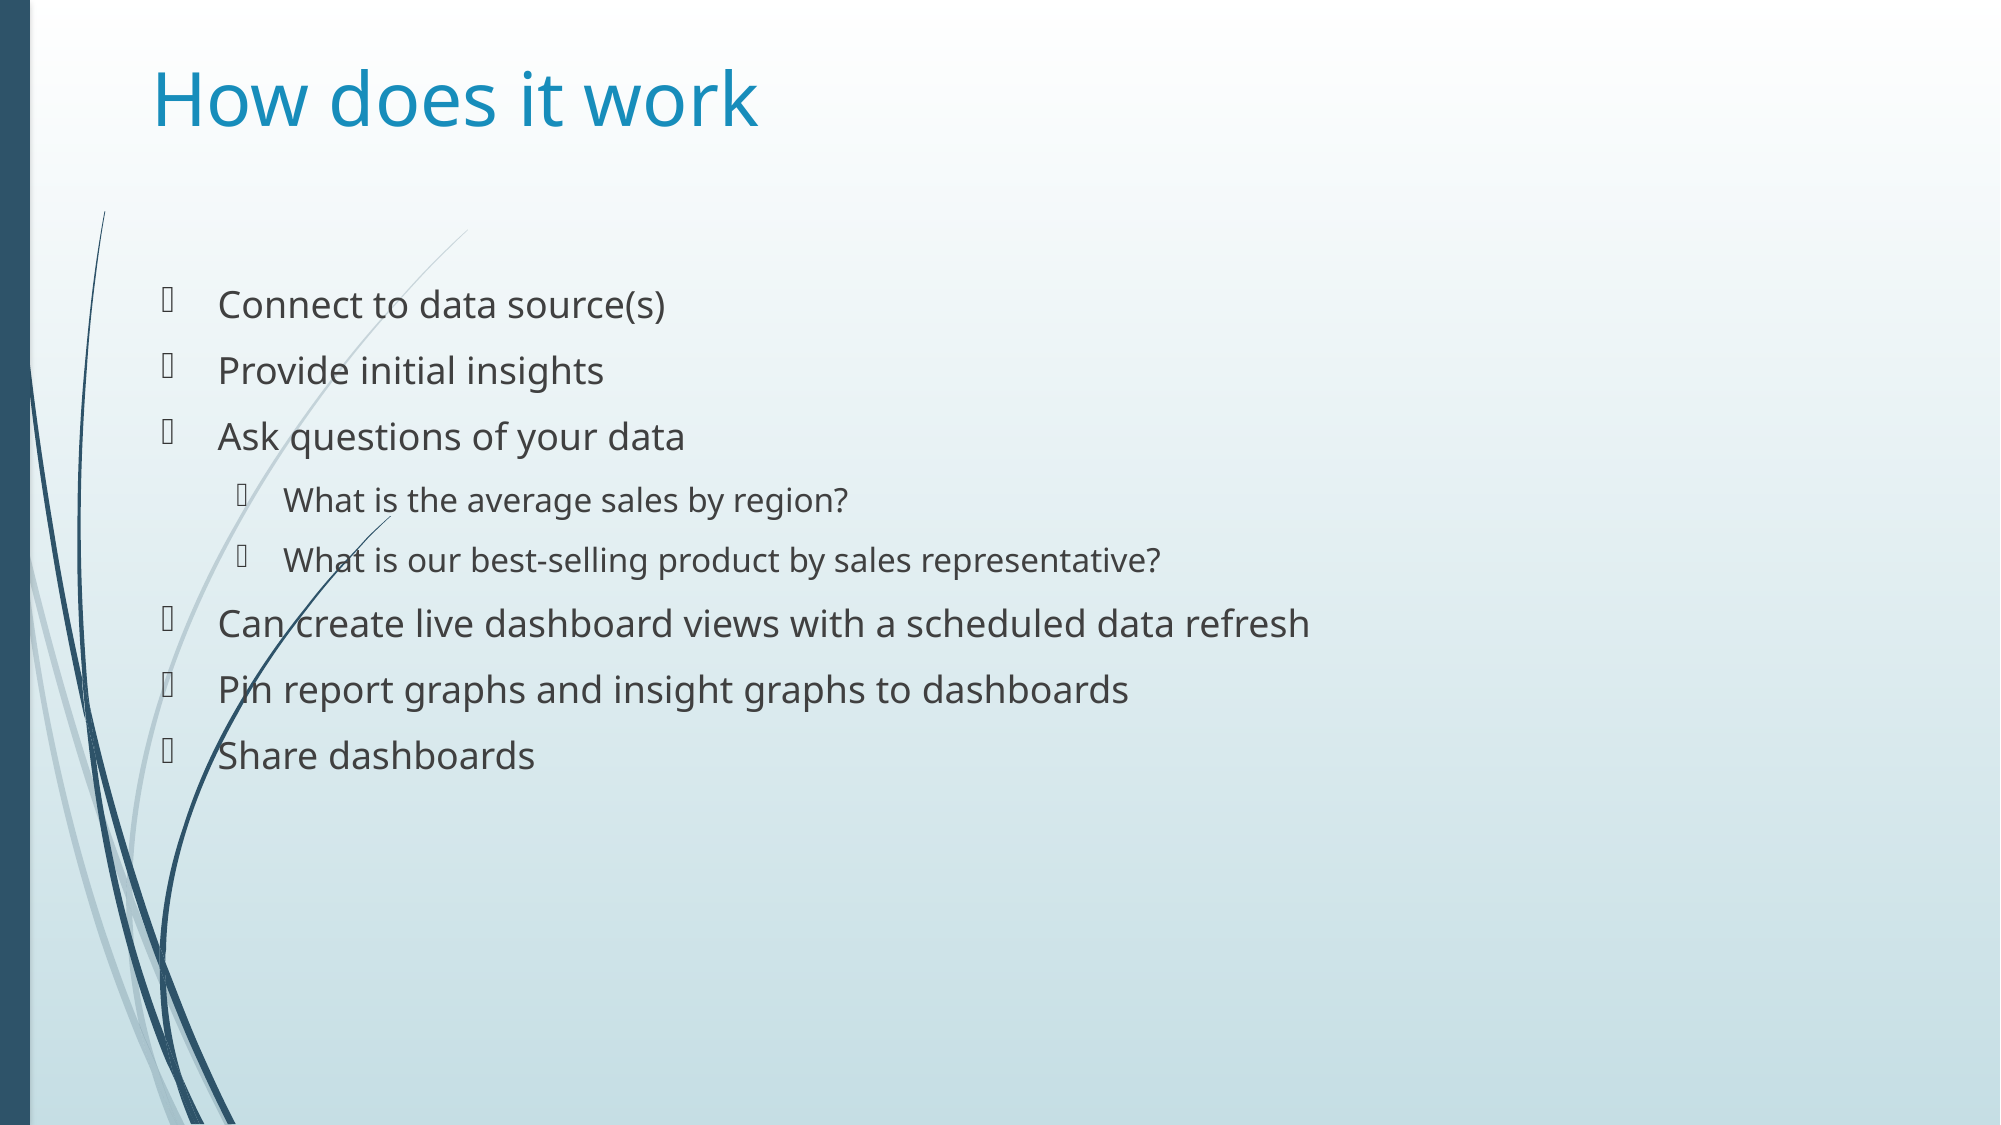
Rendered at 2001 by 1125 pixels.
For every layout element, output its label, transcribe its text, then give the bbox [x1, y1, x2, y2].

title How does it work [136, 43, 1598, 254]
list Connect to data source(s) Provide initial insights Ask questions of your data What is the average sales by region? What is our best-selling product by sales representative? Can create live dashboard views with a scheduled data refresh Pin report graphs and insight graphs to dashboards Share dashboards [146, 274, 1831, 908]
